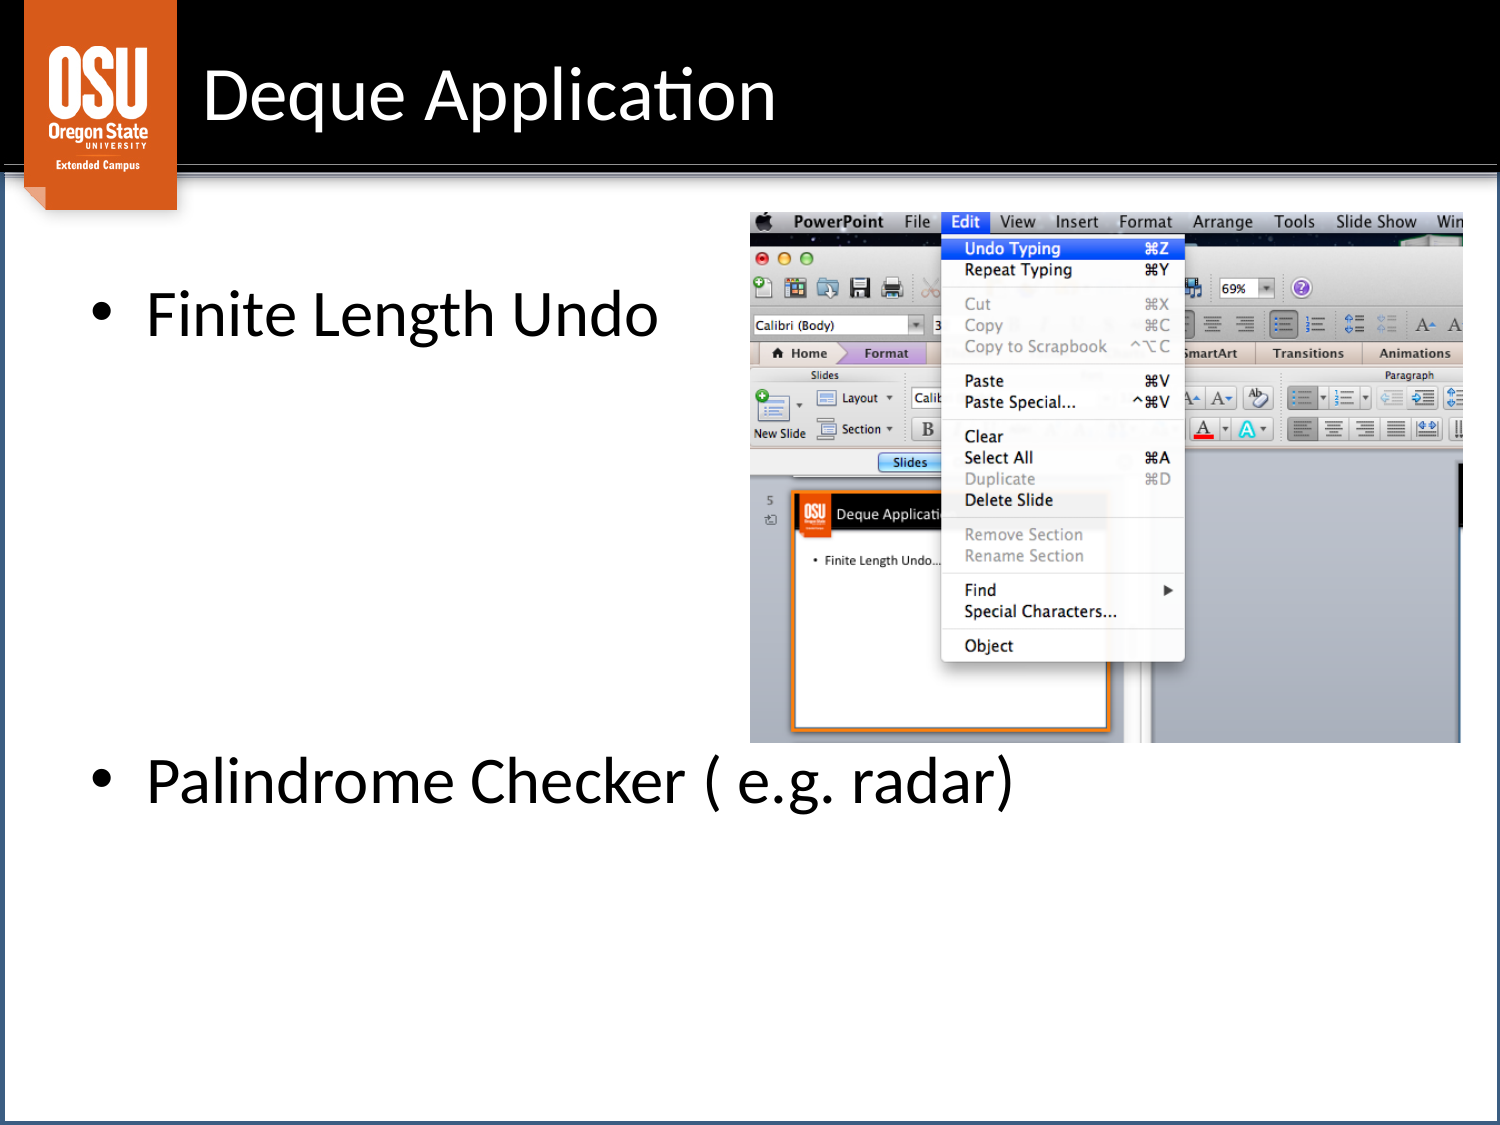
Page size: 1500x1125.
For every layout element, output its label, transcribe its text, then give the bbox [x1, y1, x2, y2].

picture [0, 0, 1500, 1125]
title Deque Application [187, 0, 1425, 184]
list Finite Length Undo Palindrome Checker ( e.g. radar) [75, 262, 1425, 1005]
